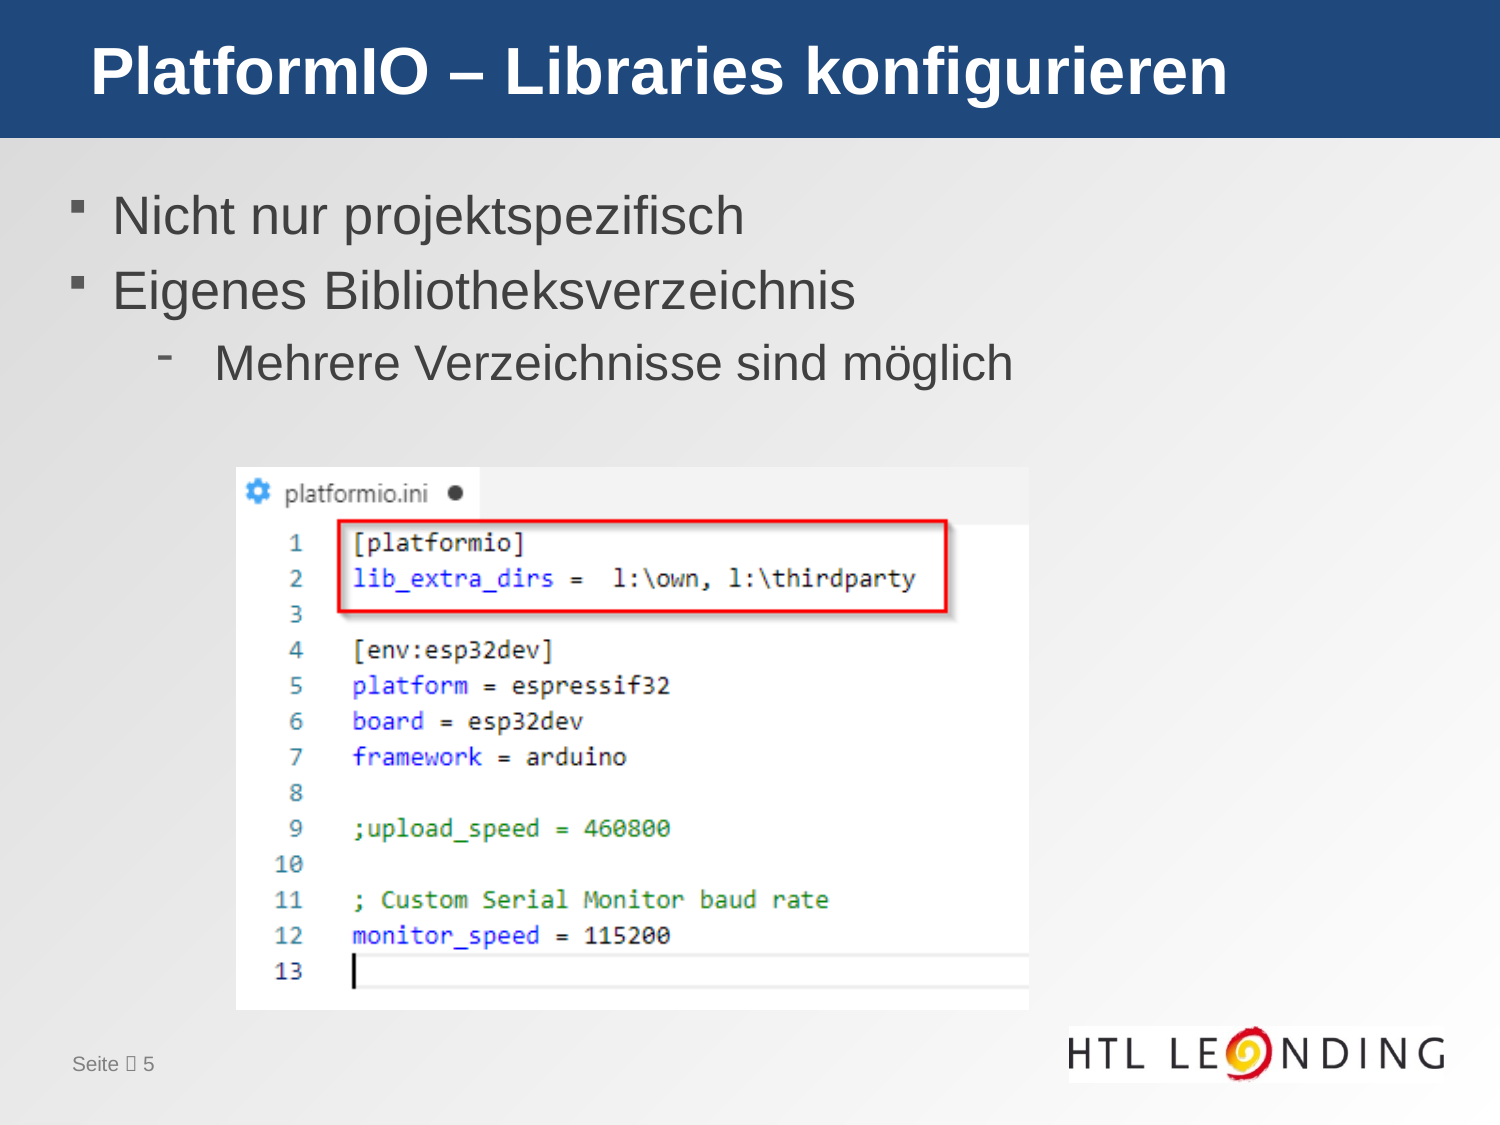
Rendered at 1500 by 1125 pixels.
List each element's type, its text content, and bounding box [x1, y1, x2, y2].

title PlatformIO – Libraries konfigurieren [75, 20, 1425, 208]
picture [1069, 1026, 1444, 1083]
picture [236, 467, 1029, 1011]
list Nicht nur projektspezifisch Eigenes Bibliotheksverzeichnis Mehrere Verzeichnisse sind möglich [53, 172, 1400, 457]
